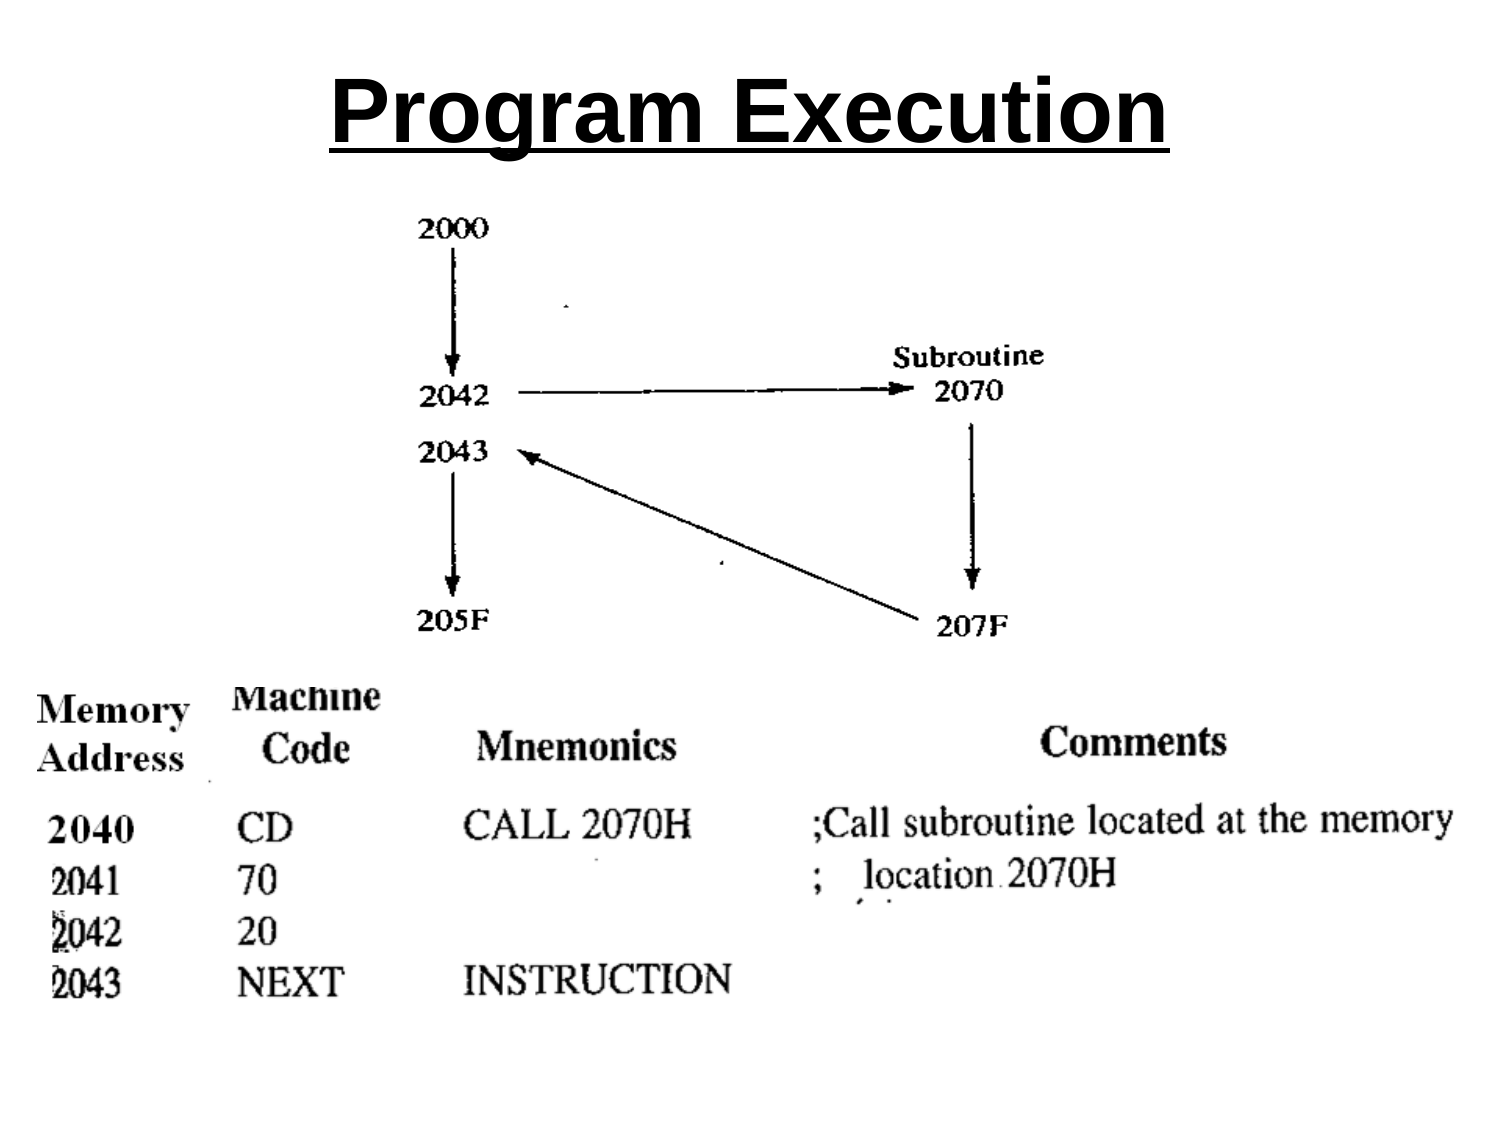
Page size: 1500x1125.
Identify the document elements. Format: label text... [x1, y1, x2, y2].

picture [37, 687, 1462, 1015]
title Program Execution [112, 50, 1388, 163]
picture [374, 187, 1051, 676]
